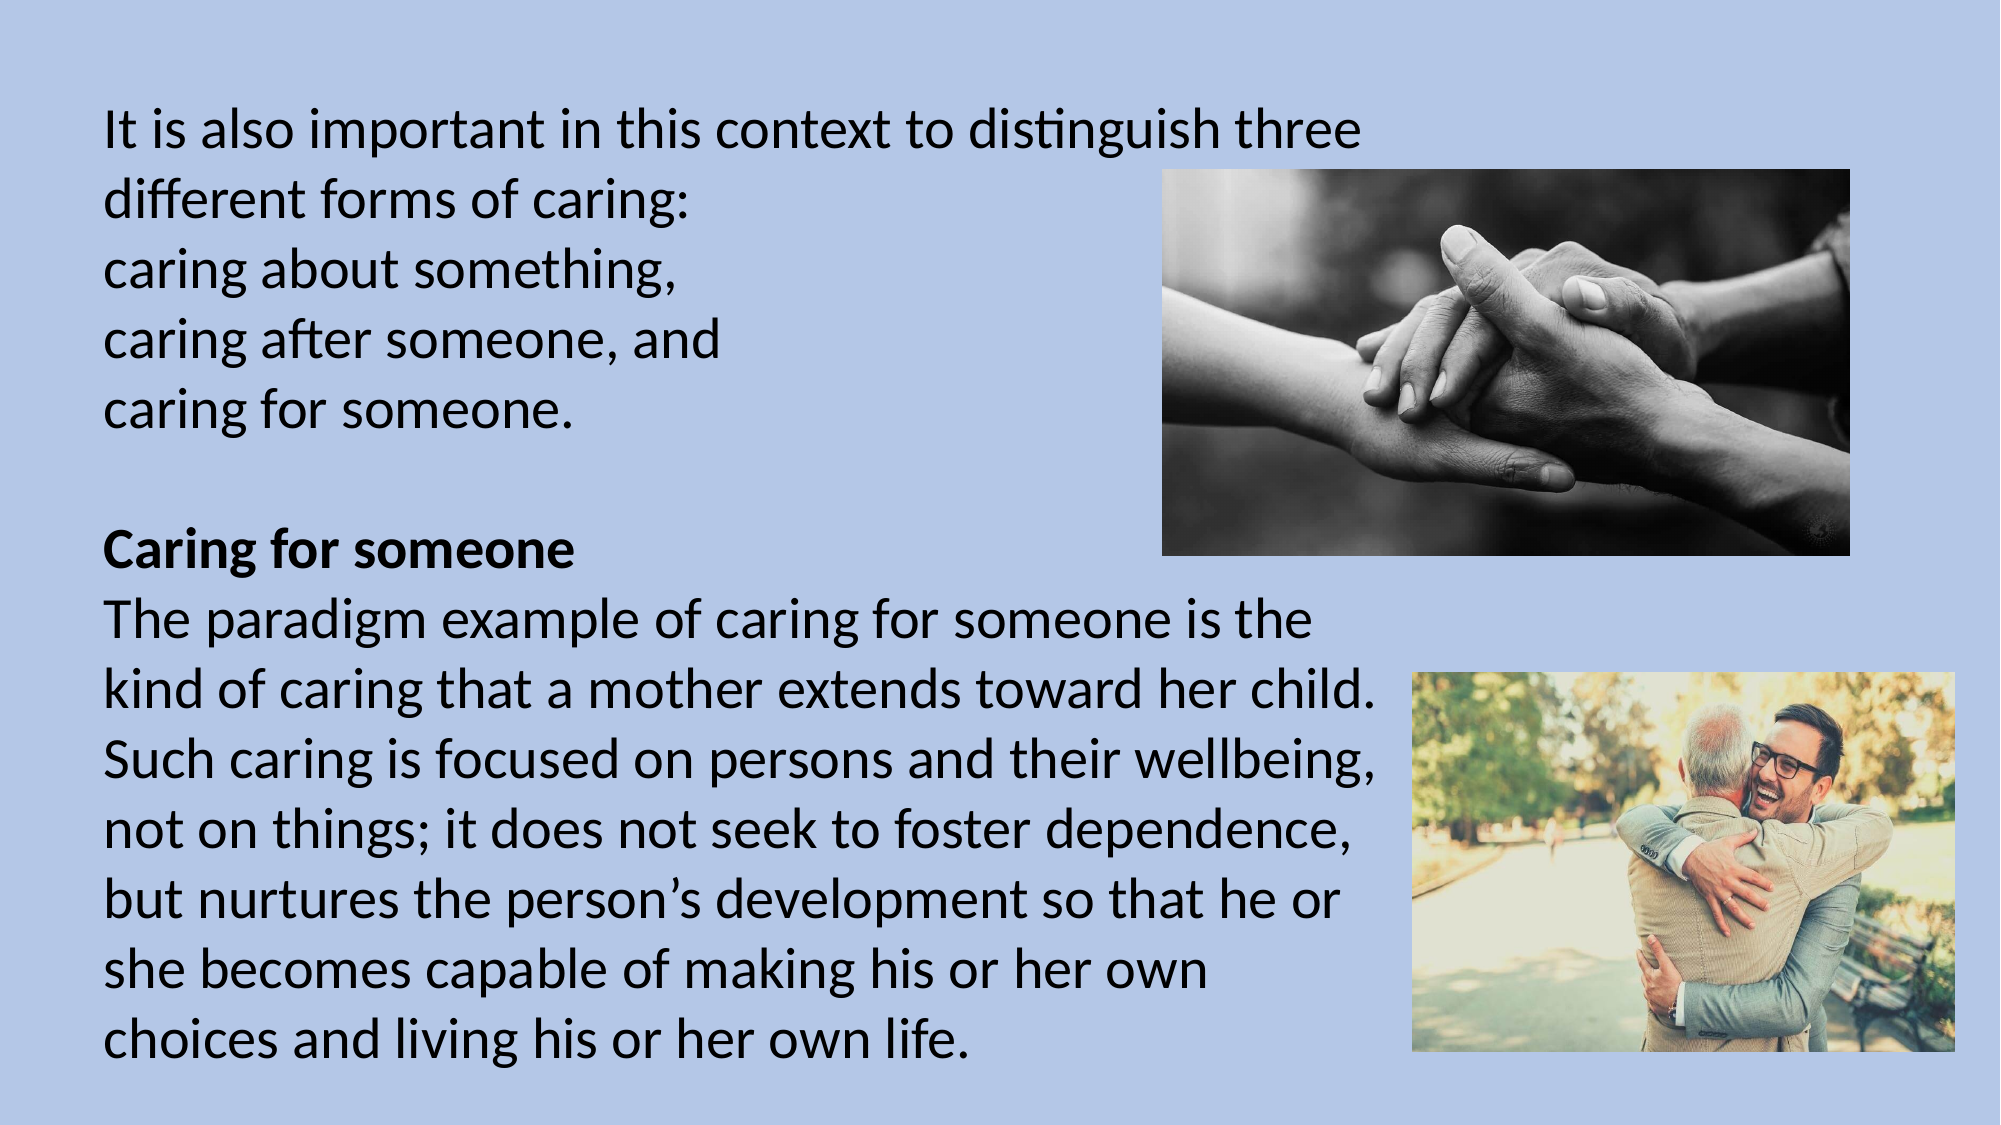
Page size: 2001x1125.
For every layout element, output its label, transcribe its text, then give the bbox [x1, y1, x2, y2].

picture [1412, 672, 1955, 1052]
text_box It is also important in this context to distinguish three different forms of caring: caring about something, caring after someone, and caring for someone. Caring for someone The paradigm example of caring for someone is the kind of caring that a mother extends toward her child. Such caring is focused on persons and their wellbeing, not on things; it does not seek to foster dependence, but nurtures the person’s development so that he or she becomes capable of making his or her own choices and living his or her own life. [89, 83, 1413, 1078]
picture [1162, 169, 1850, 556]
